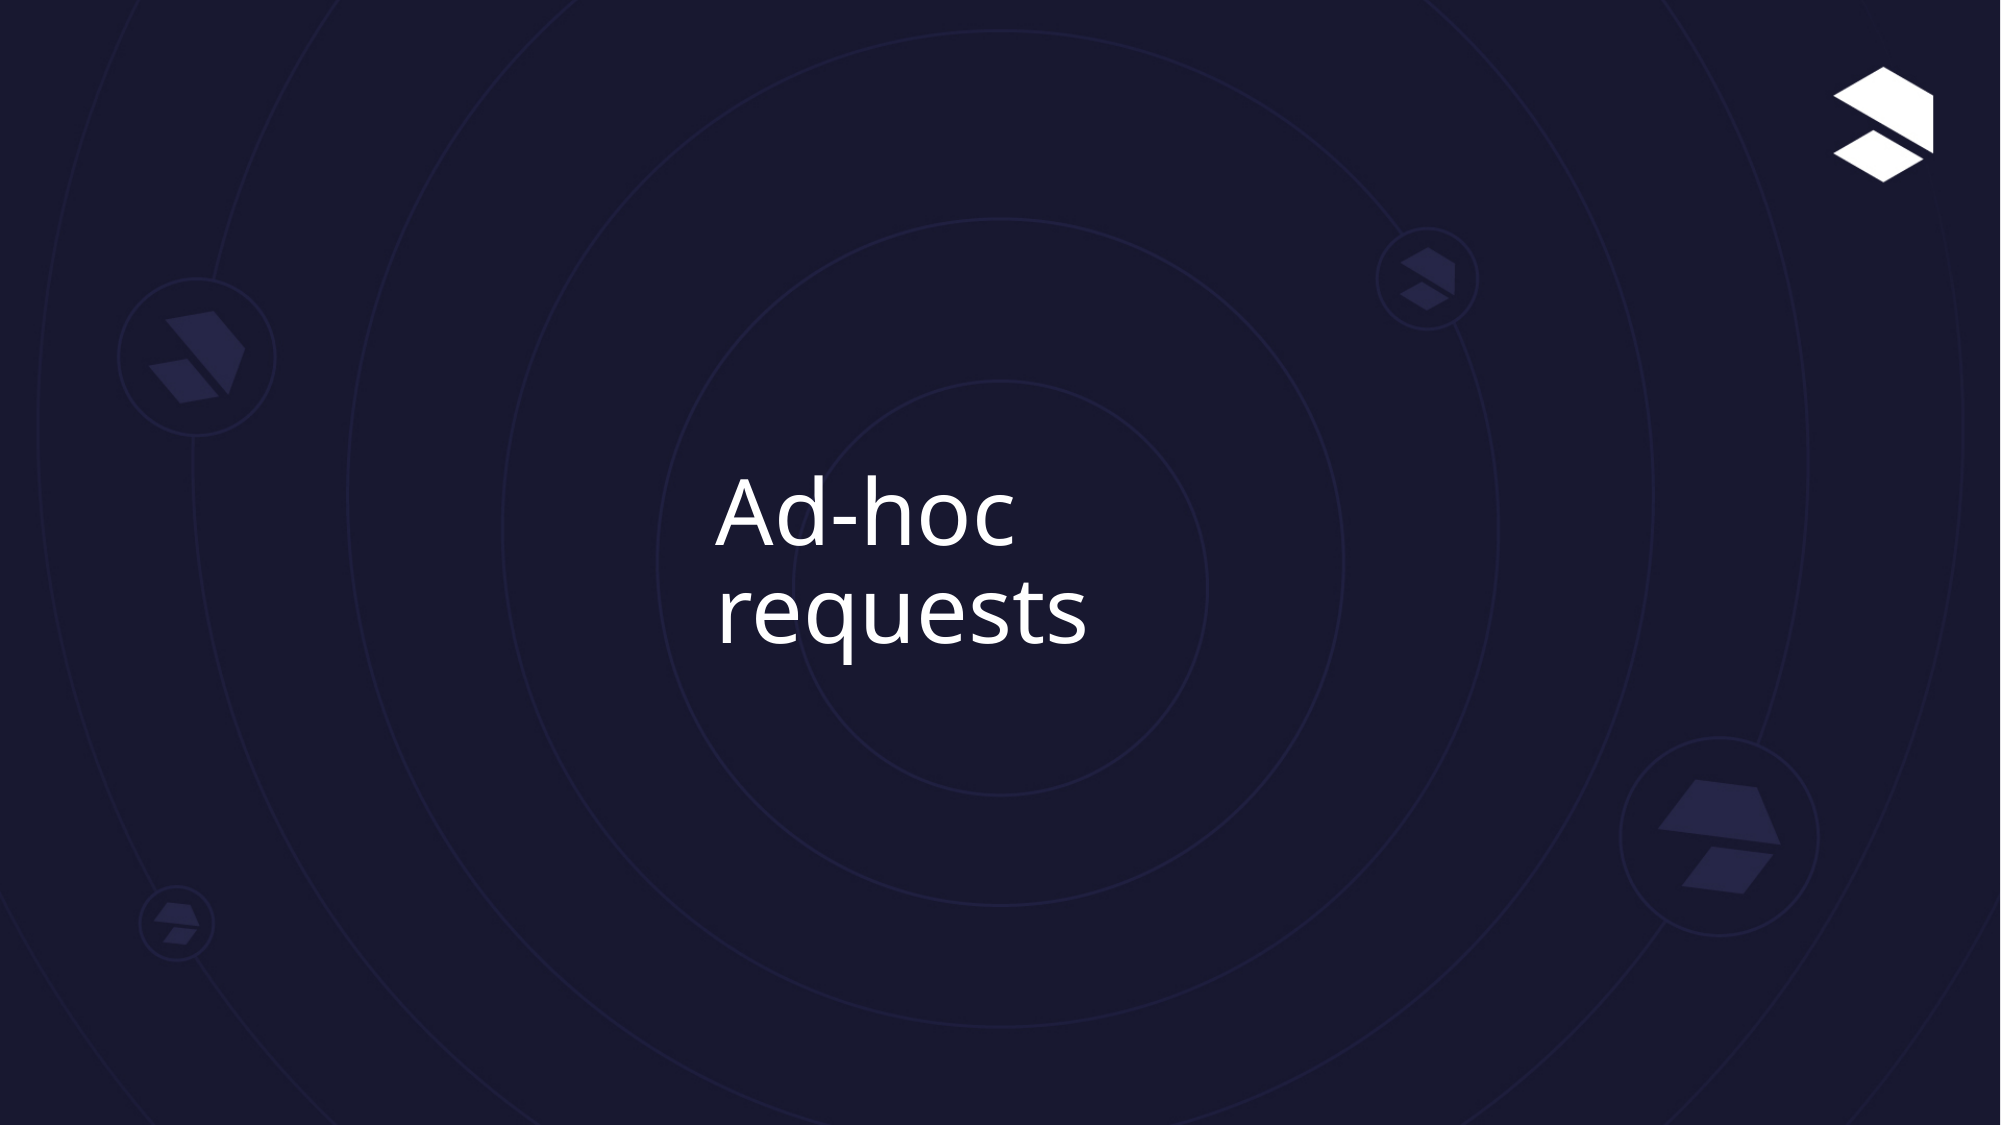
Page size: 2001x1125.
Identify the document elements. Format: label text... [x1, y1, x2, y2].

picture [0, 0, 2001, 1125]
title Ad-hoc requests [700, 456, 1401, 674]
